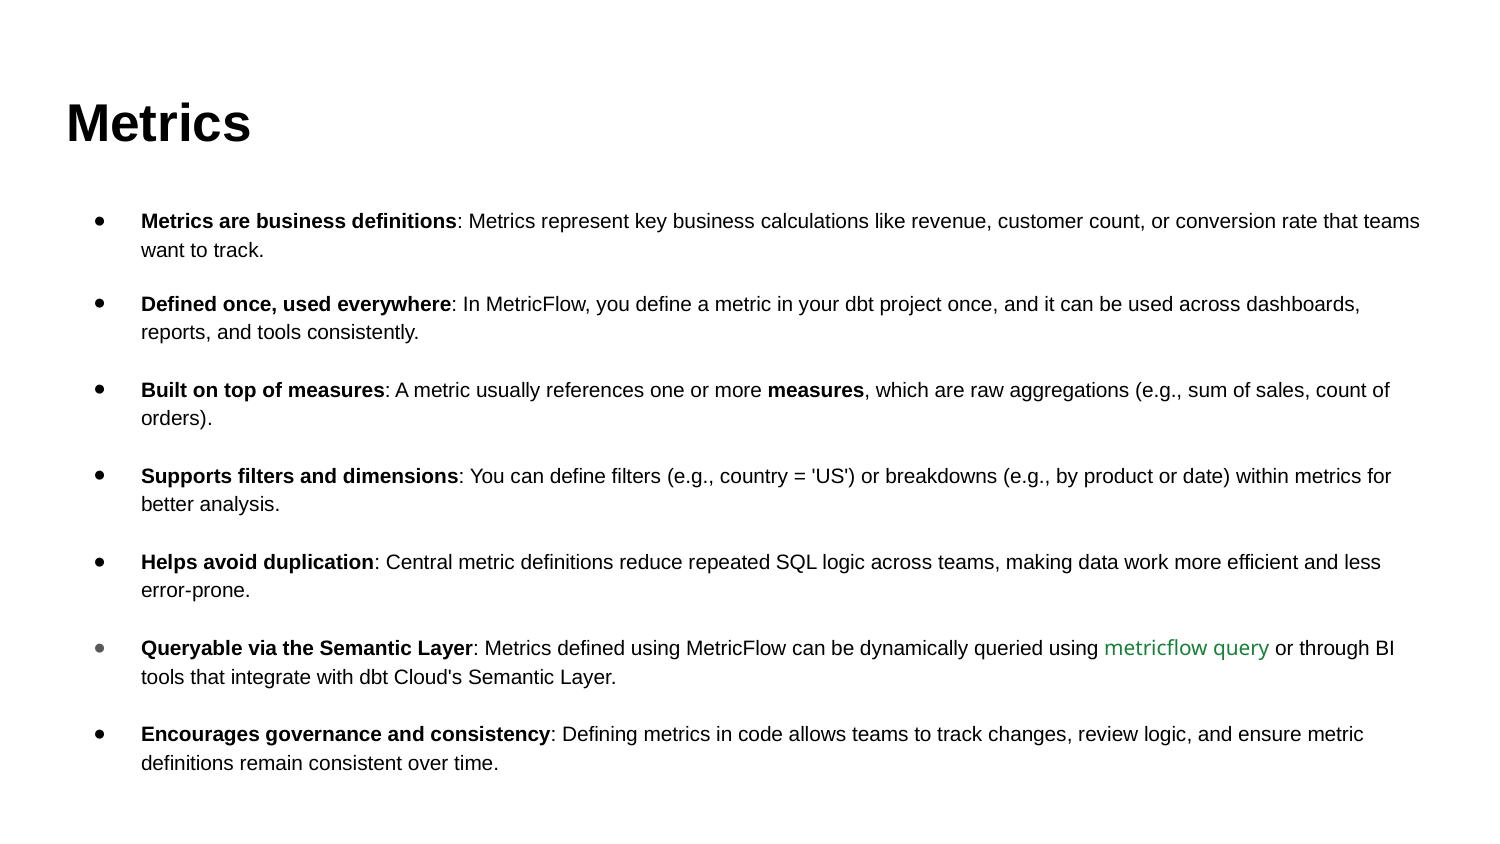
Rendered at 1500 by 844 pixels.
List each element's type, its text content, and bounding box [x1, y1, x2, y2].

list Metrics are business definitions: Metrics represent key business calculations like revenue, customer count, or conversion rate that teams want to track. Defined once, used everywhere: In MetricFlow, you define a metric in your dbt project once, and it can be used across dashboards, reports, and tools consistently. Built on top of measures: A metric usually references one or more measures, which are raw aggregations (e.g., sum of sales, count of orders). Supports filters and dimensions: You can define filters (e.g., country = 'US') or breakdowns (e.g., by product or date) within metrics for better analysis. Helps avoid duplication: Central metric definitions reduce repeated SQL logic across teams, making data work more efficient and less error-prone. Queryable via the Semantic Layer: Metrics defined using MetricFlow can be dynamically queried using metricflow query or through BI tools that integrate with dbt Cloud's Semantic Layer. Encourages governance and consistency: Defining metrics in code allows teams to track changes, review logic, and ensure metric definitions remain consistent over time. [51, 189, 1449, 750]
title Metrics [51, 72, 1449, 167]
